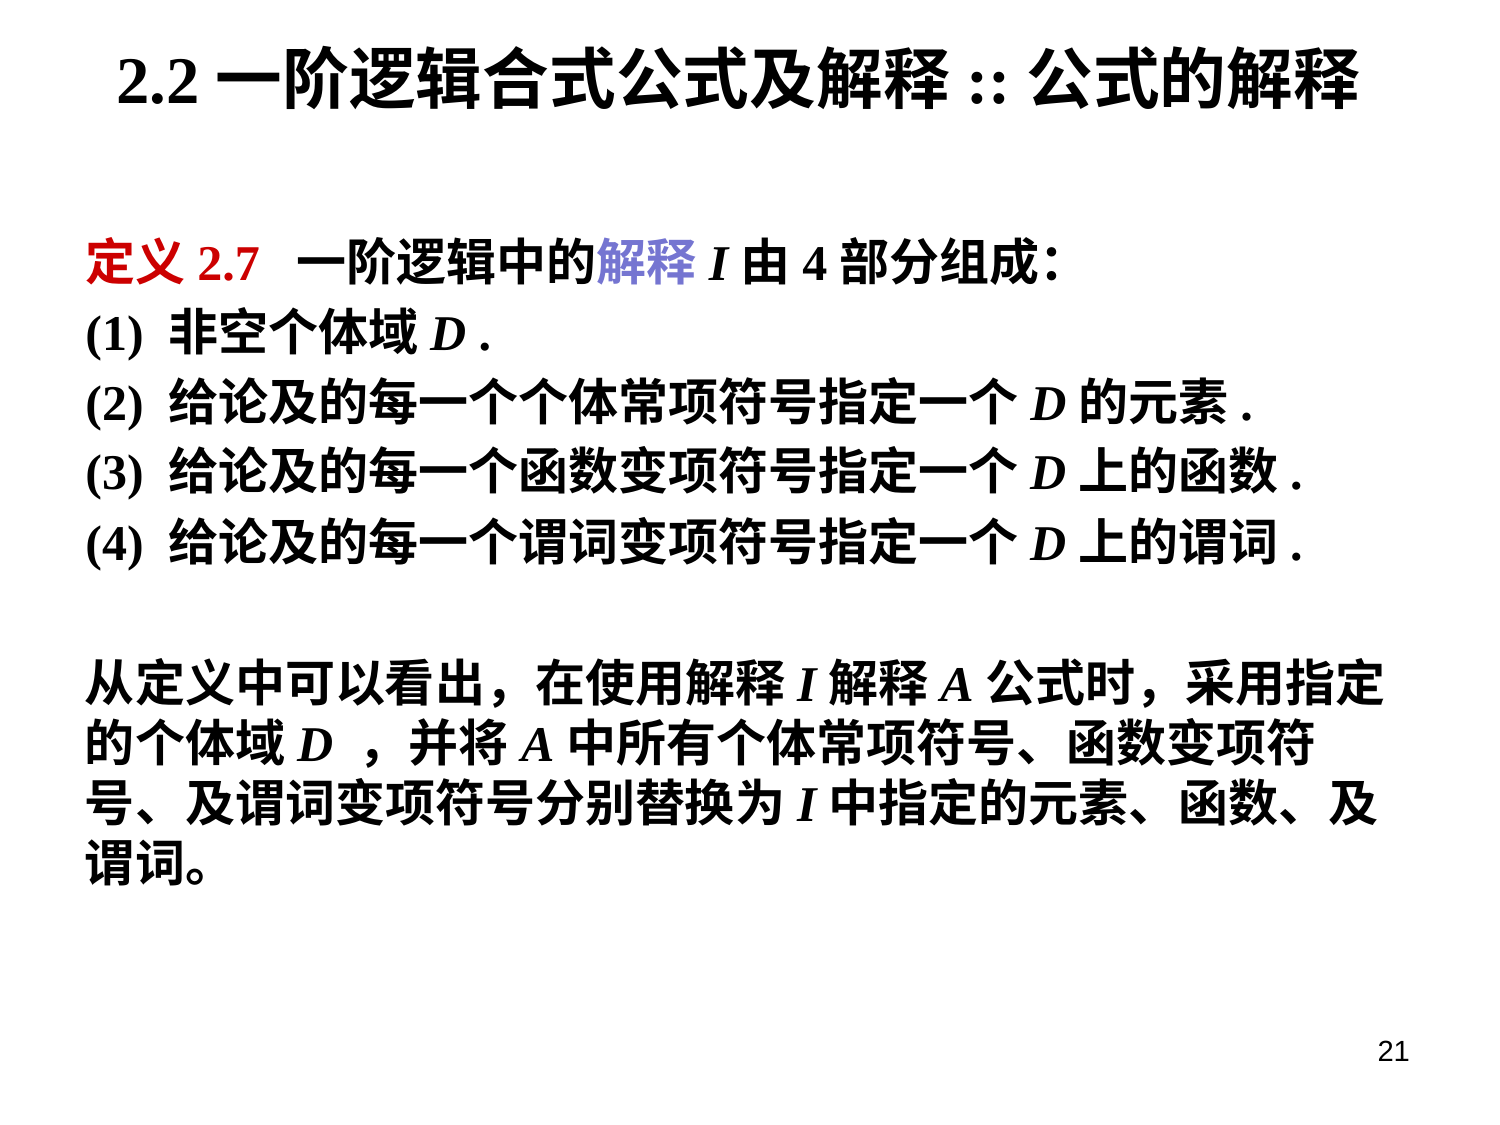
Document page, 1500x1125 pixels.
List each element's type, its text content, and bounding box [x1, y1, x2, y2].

slide_number 21 [1074, 1024, 1426, 1103]
title 2.2一阶逻辑合式公式及解释::公式的解释 [70, 42, 1407, 112]
text_box 从定义中可以看出，在使用解释I解释A公式时，采用指定的个体域D ，并将A中所有个体常项符号、函数变项符号、及谓词变项符号分别替换为I中指定的元素、函数、及谓词。 [70, 644, 1421, 973]
list 定义2.7 一阶逻辑中的解释I由4部分组成： (1) 非空个体域D . (2) 给论及的每一个个体常项符号指定一个D的元素. (3) 给论及的每一个函数变项符号指定一个D上的函数. (4) 给论及的每一个谓词变项符号指定一个D上的谓词. [70, 222, 1421, 622]
